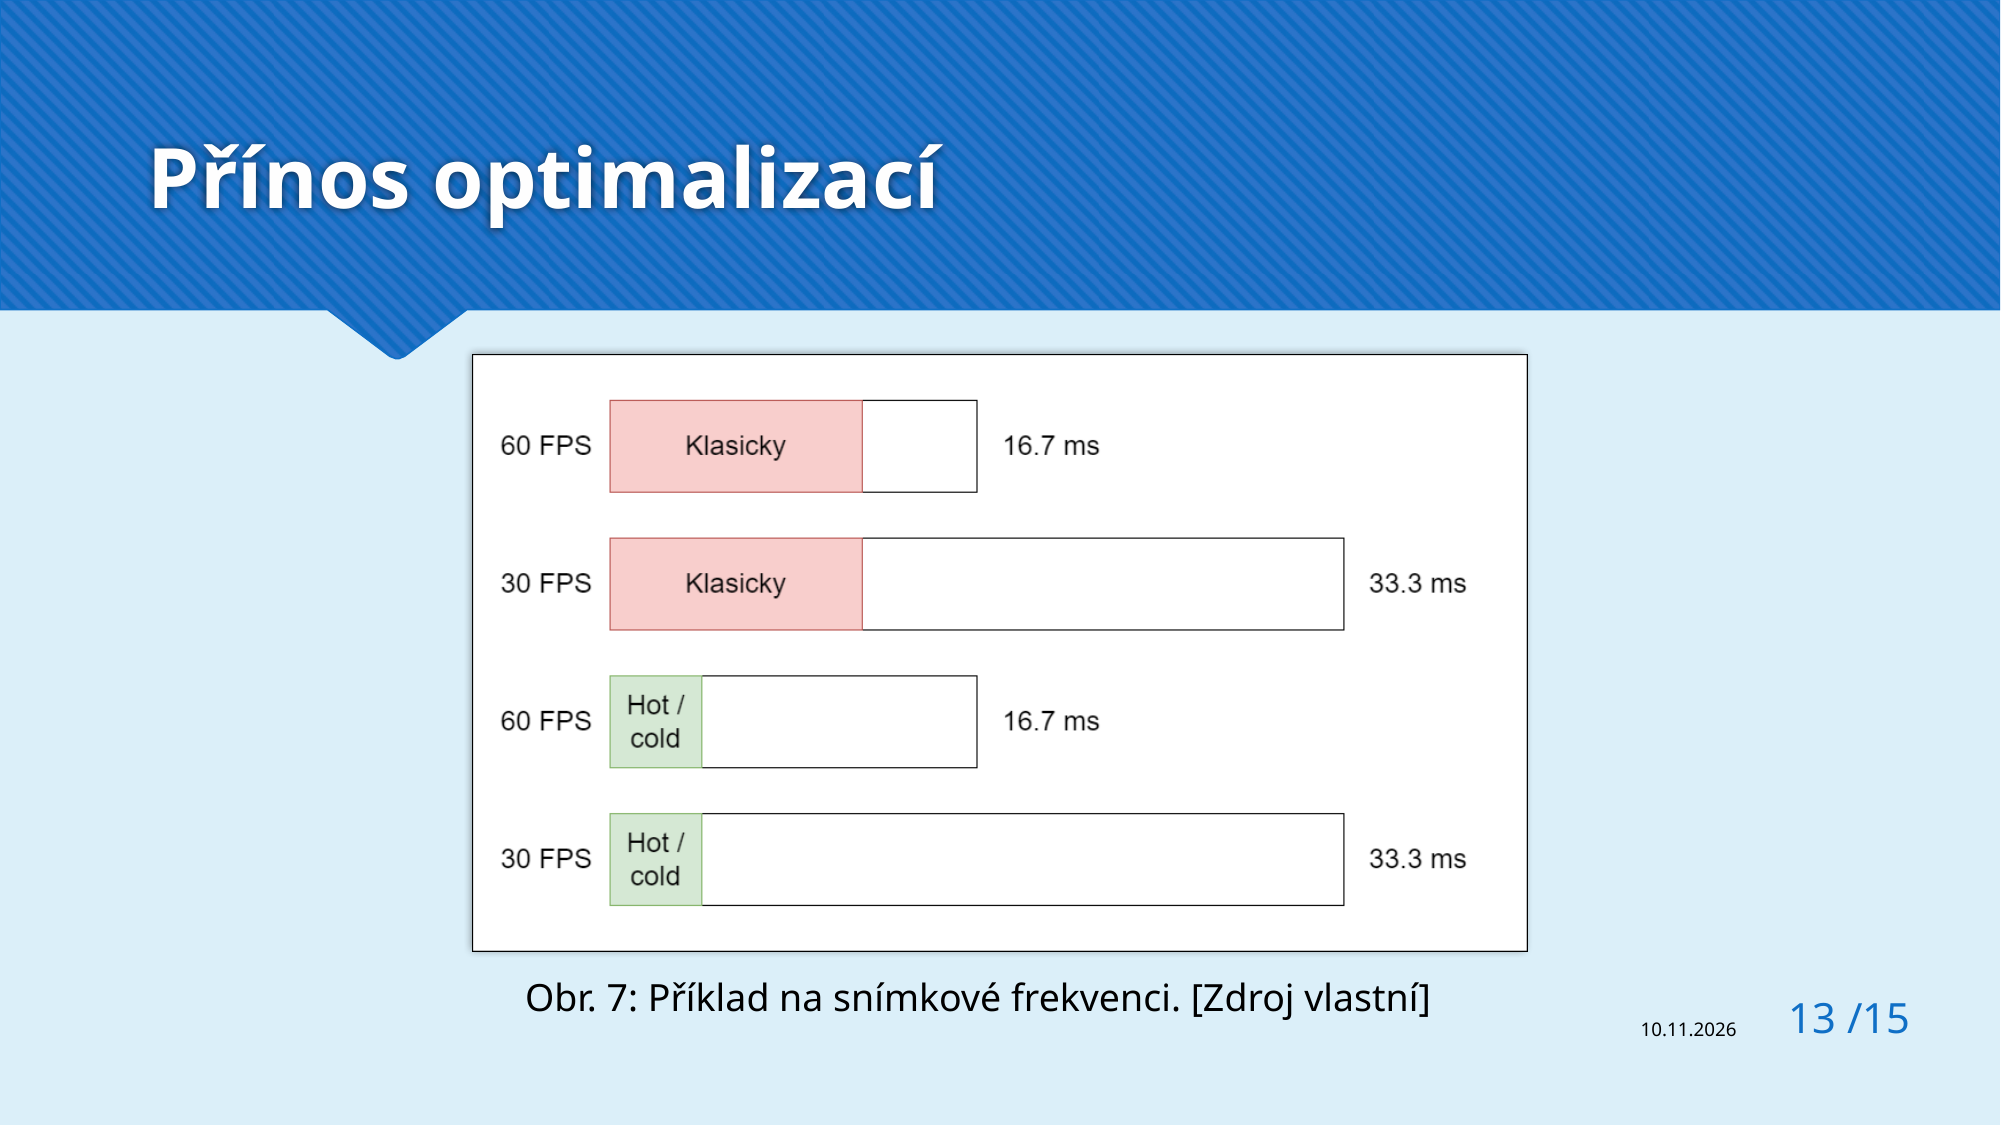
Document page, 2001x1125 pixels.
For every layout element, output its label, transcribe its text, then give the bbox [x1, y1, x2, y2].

title Přínos optimalizací [132, 73, 1868, 233]
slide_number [1531, 991, 1751, 1051]
slide_number 13 /15 [1751, 970, 1926, 1051]
text_box Obr. 7: Příklad na snímkové frekvenci. [Zdroj vlastní] [510, 966, 1490, 1027]
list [472, 354, 1528, 952]
